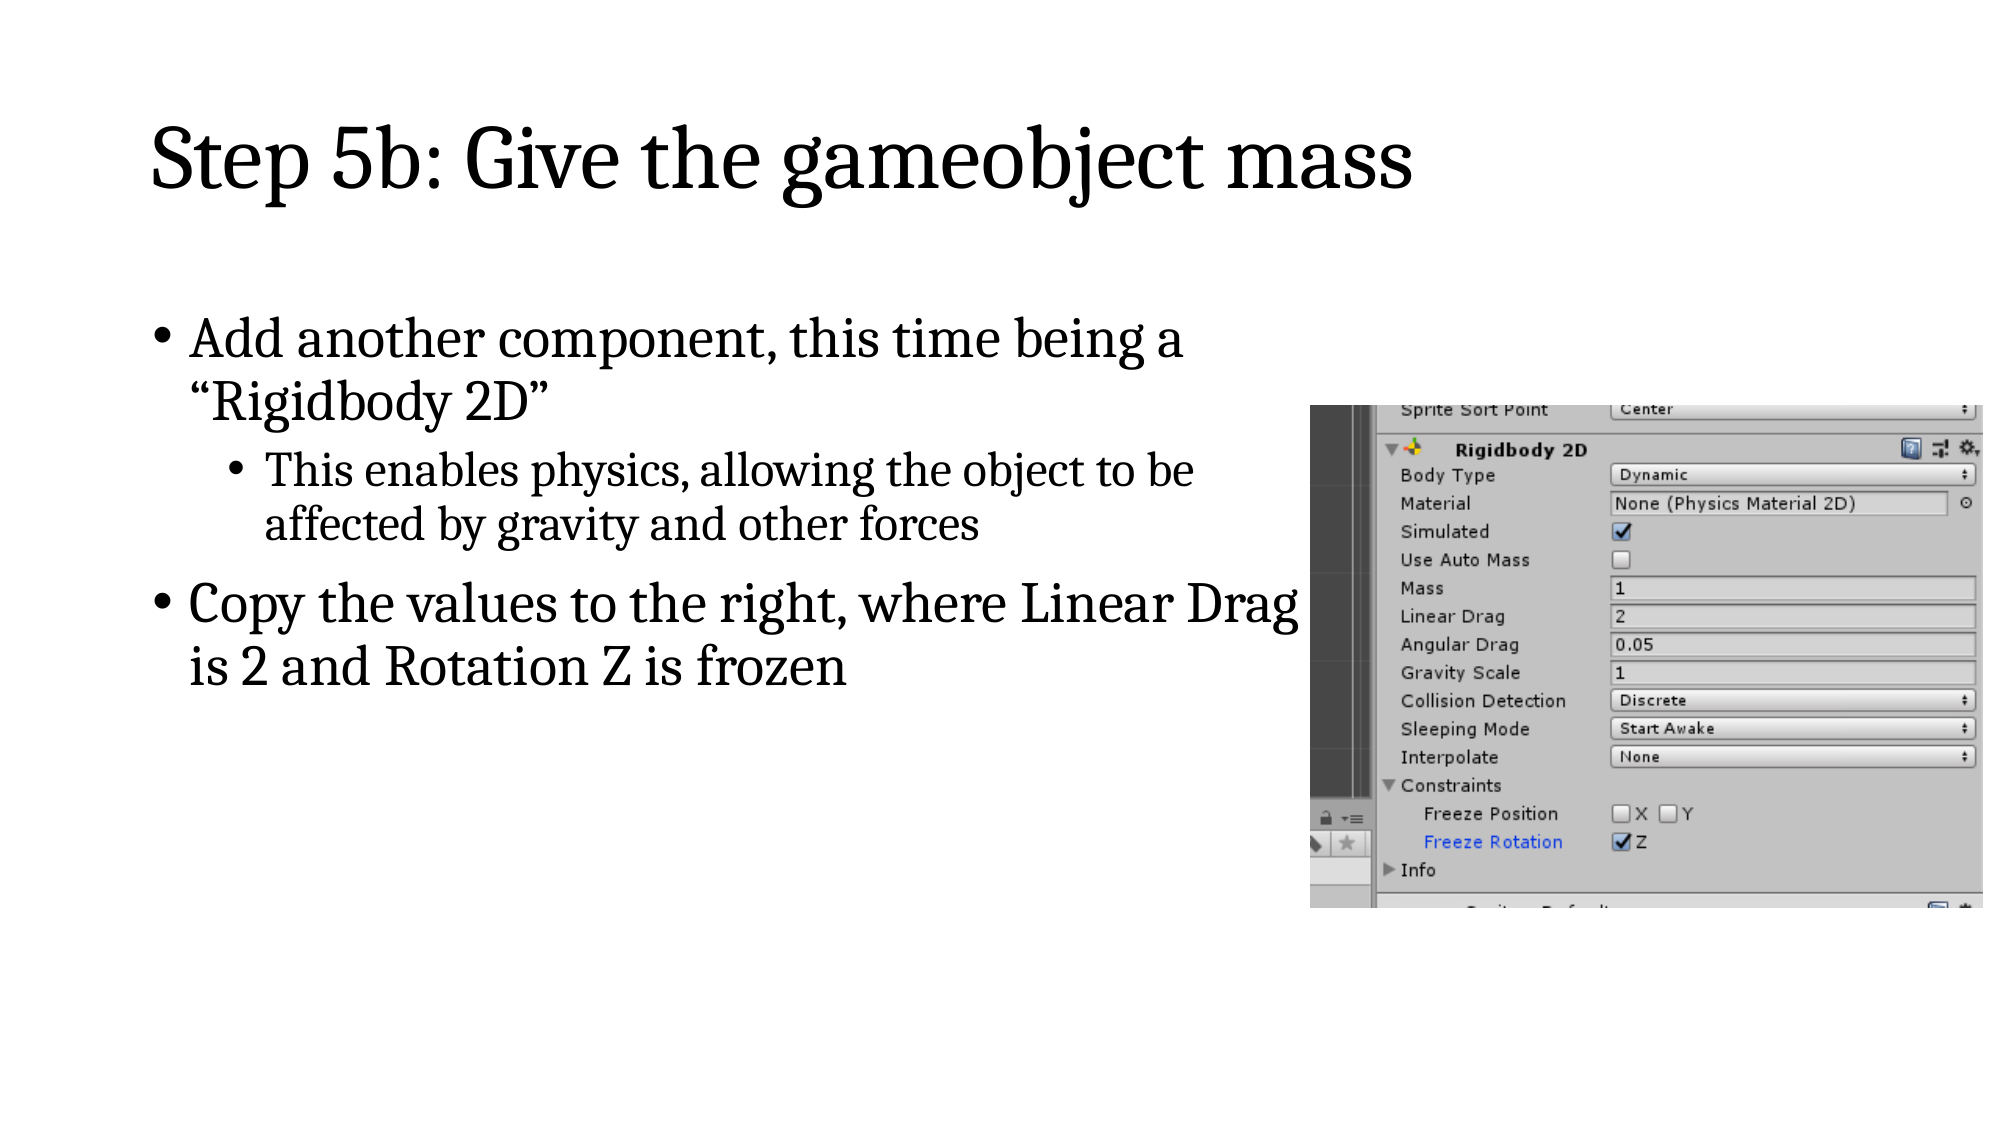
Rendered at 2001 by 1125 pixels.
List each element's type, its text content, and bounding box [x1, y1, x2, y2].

list Add another component, this time being a “Rigidbody 2D” This enables physics, allowing the object to be affected by gravity and other forces Copy the values to the right, where Linear Drag is 2 and Rotation Z is frozen [137, 299, 1323, 1014]
picture [1310, 405, 1983, 908]
title Step 5b: Give the gameobject mass [137, 50, 1863, 268]
